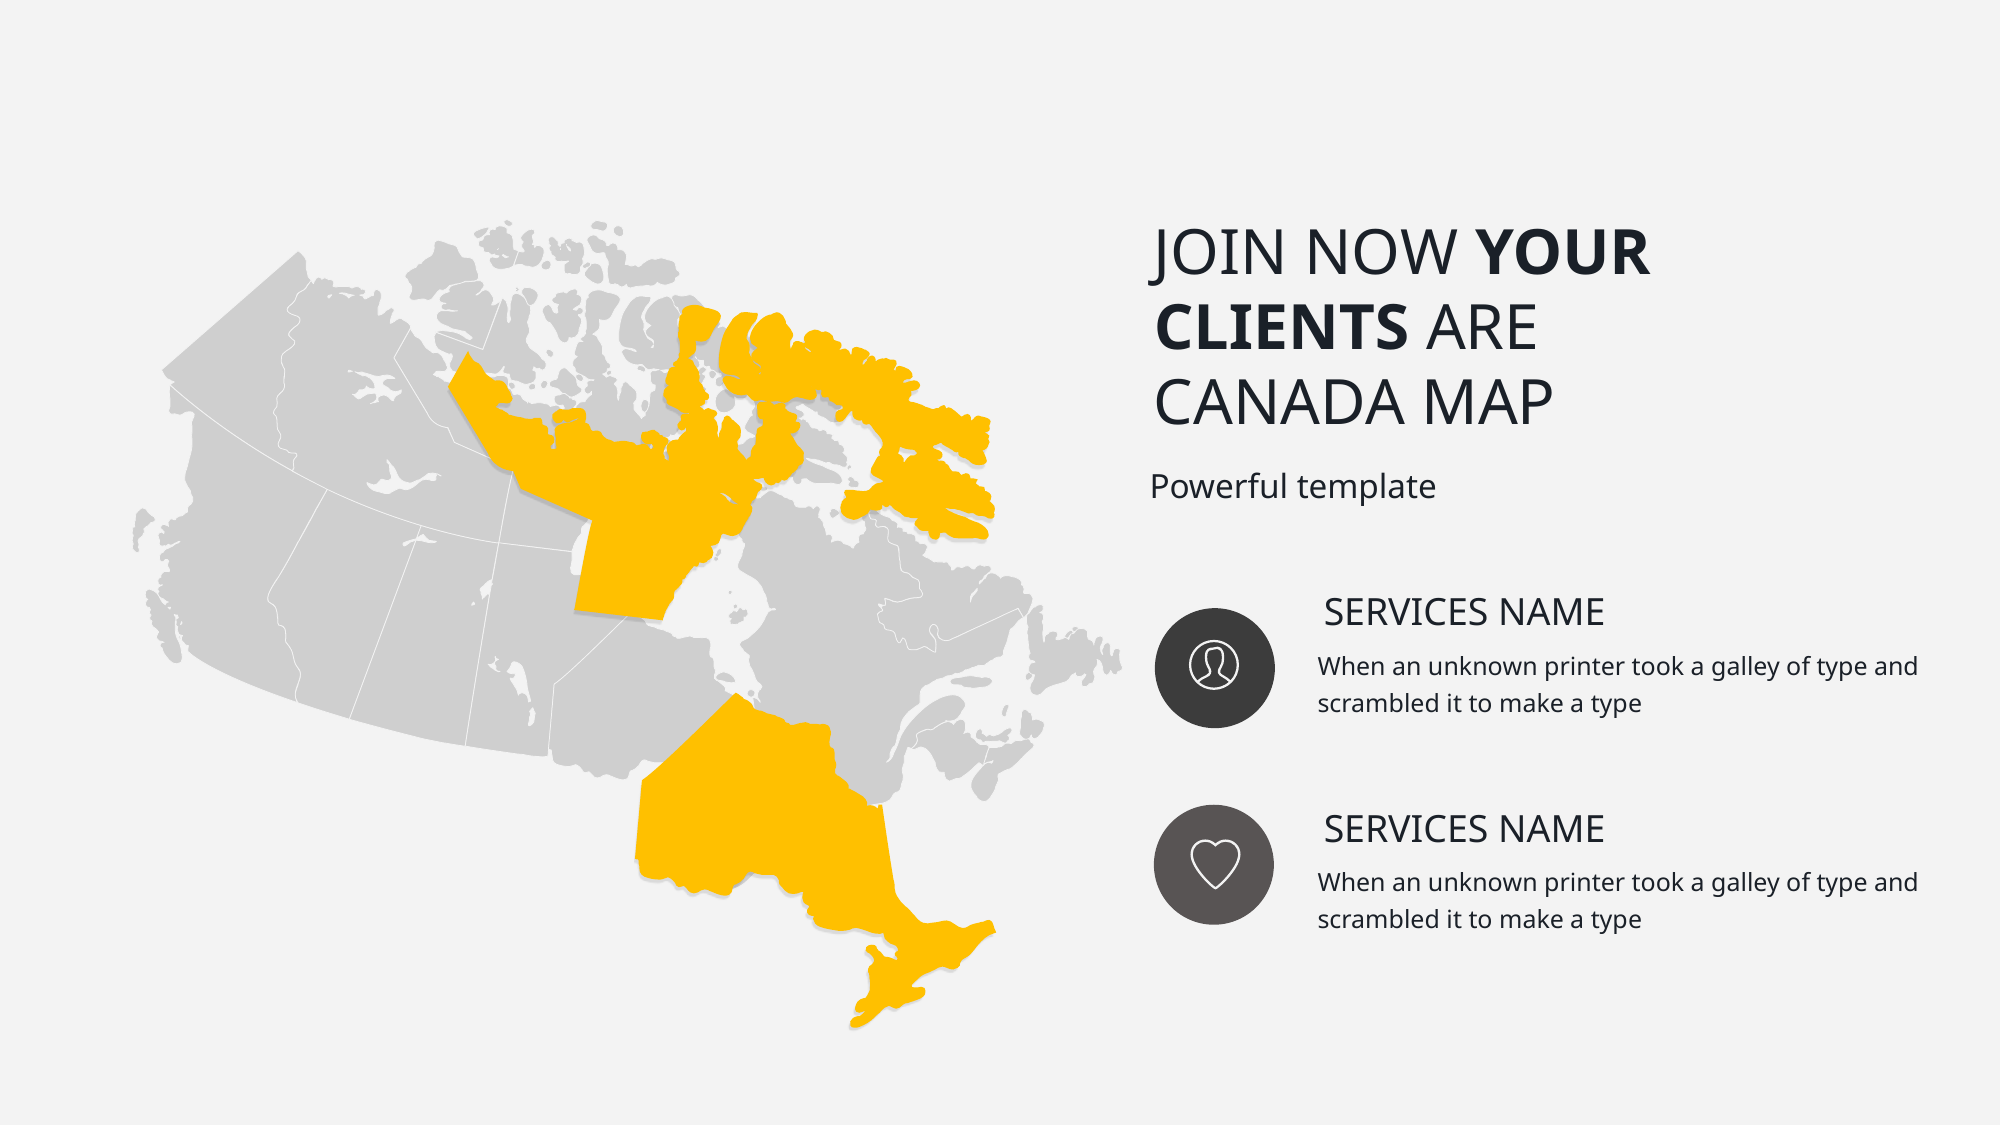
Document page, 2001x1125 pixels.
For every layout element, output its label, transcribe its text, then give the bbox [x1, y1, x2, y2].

text_box [1152, 803, 1275, 926]
text_box [707, 890, 733, 896]
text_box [131, 219, 1124, 890]
text_box [1190, 839, 1241, 890]
text_box [1153, 607, 1276, 730]
text_box SERVICES NAME [1323, 588, 1606, 634]
text_box [687, 890, 703, 894]
text_box [784, 890, 997, 1028]
text_box JOIN NOW YOUR CLIENTS ARE CANADA MAP [1153, 212, 1687, 437]
text_box Powerful template [1149, 465, 1438, 506]
text_box When an unknown printer took a galley of type and scrambled it to make a type [1317, 642, 1947, 725]
text_box SERVICES NAME [1323, 804, 1606, 850]
text_box When an unknown printer took a galley of type and scrambled it to make a type [1317, 859, 1947, 942]
text_box [1188, 639, 1239, 690]
